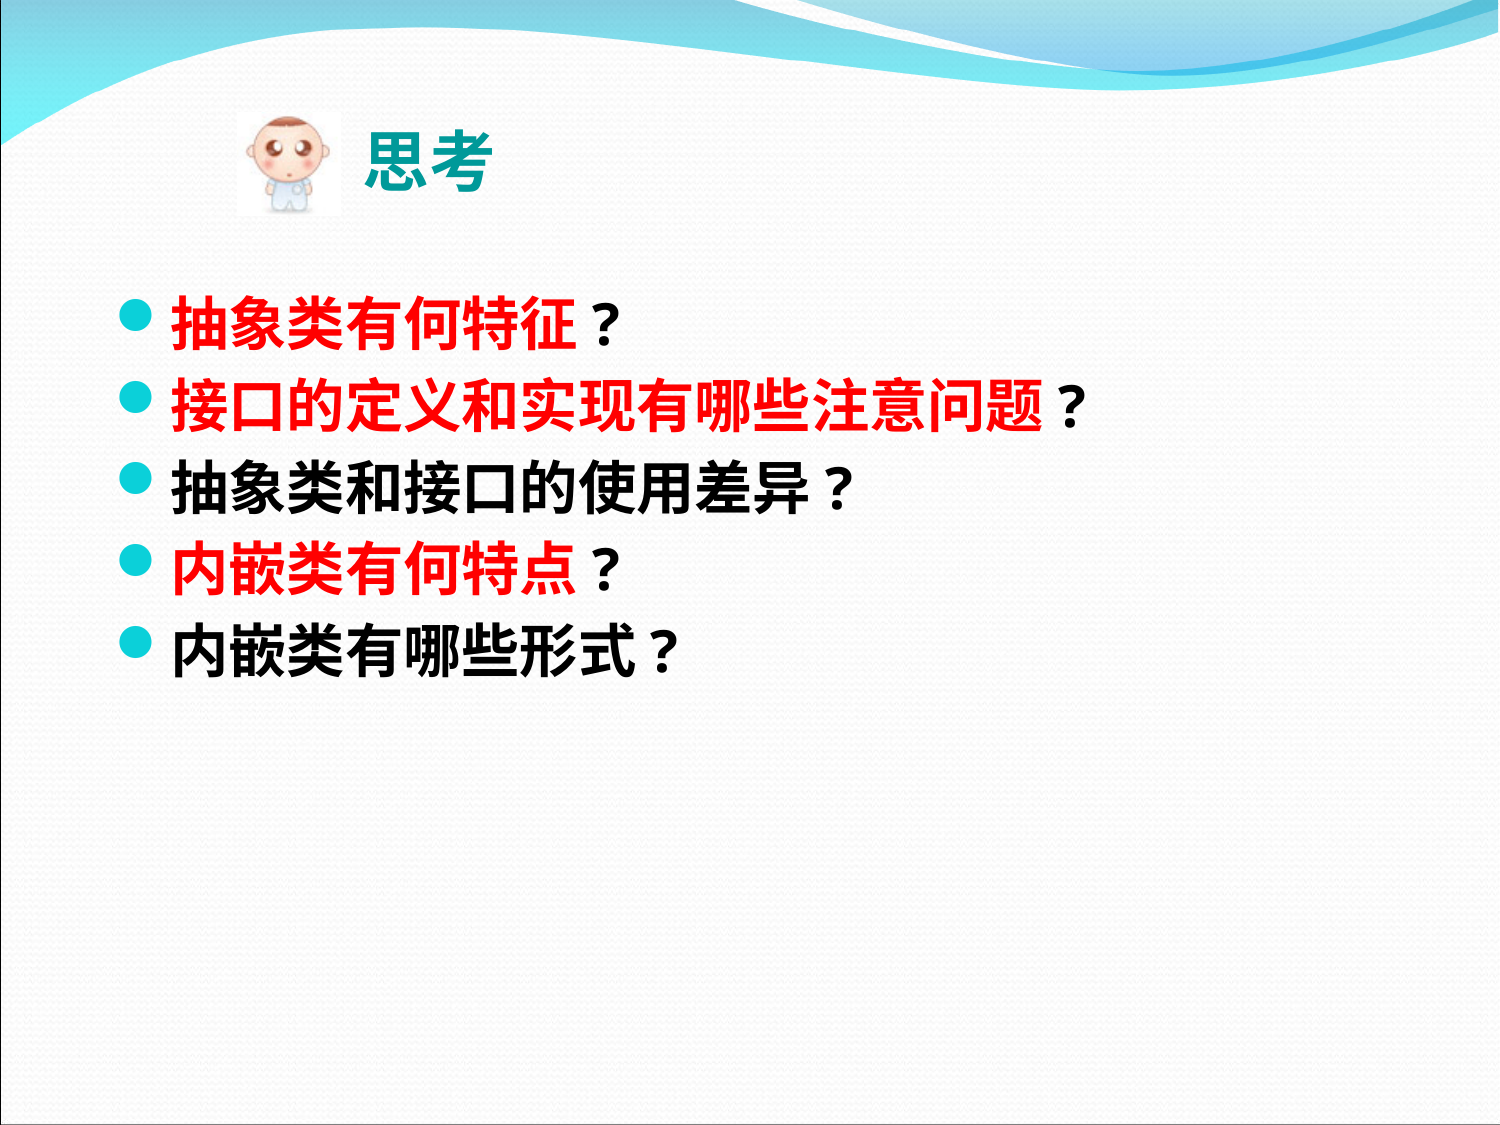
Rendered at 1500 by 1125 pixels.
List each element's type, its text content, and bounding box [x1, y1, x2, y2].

picture [0, 0, 1500, 1125]
title 思考 [362, 99, 1063, 200]
list 抽象类有何特征? 接口的定义和实现有哪些注意问题? 抽象类和接口的使用差异? 内嵌类有何特点? 内嵌类有哪些形式? [99, 279, 1337, 950]
